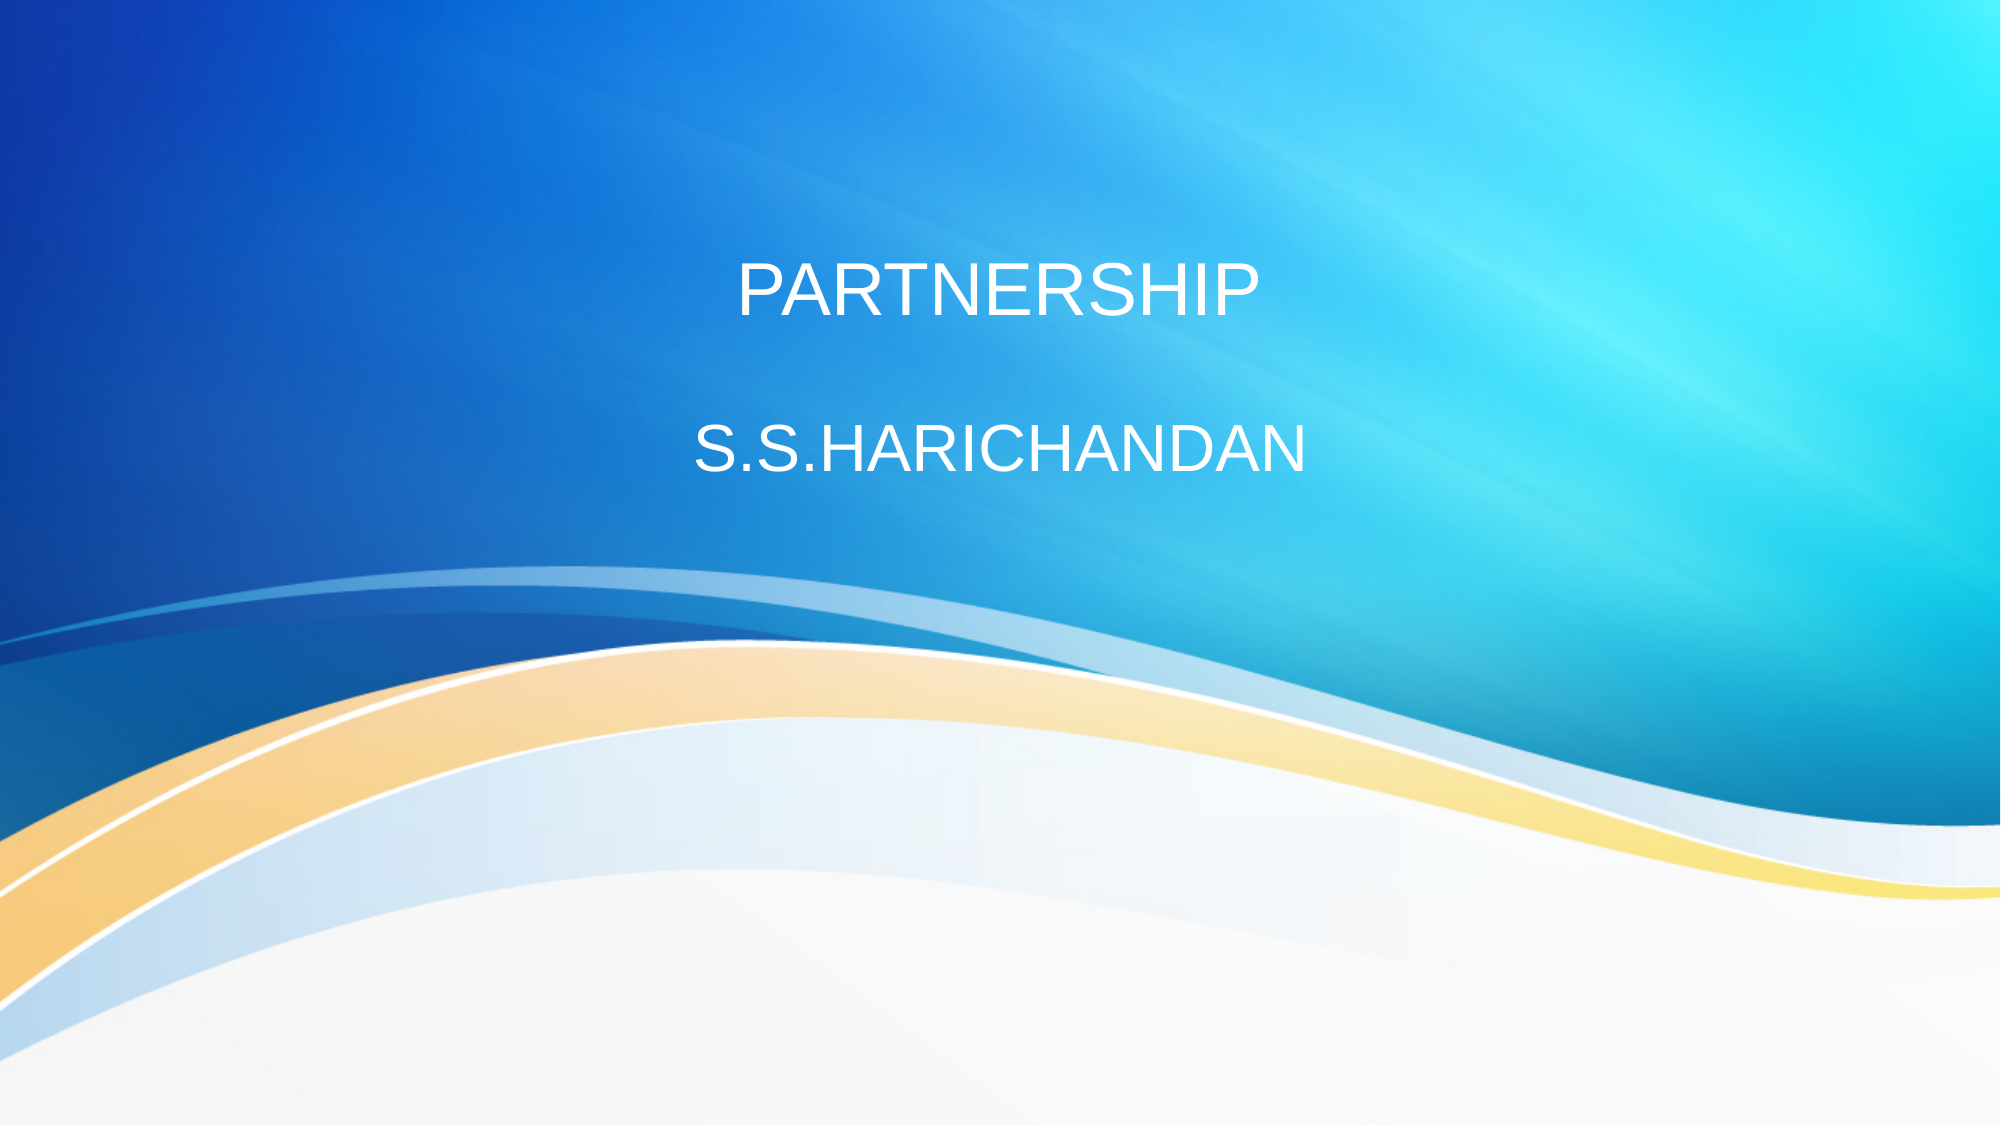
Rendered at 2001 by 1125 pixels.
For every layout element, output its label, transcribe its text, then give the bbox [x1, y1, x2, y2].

subtitle S.S.HARICHANDAN [102, 397, 1900, 686]
title PARTNERSHIP [102, 196, 1898, 375]
picture [0, 0, 2001, 1125]
